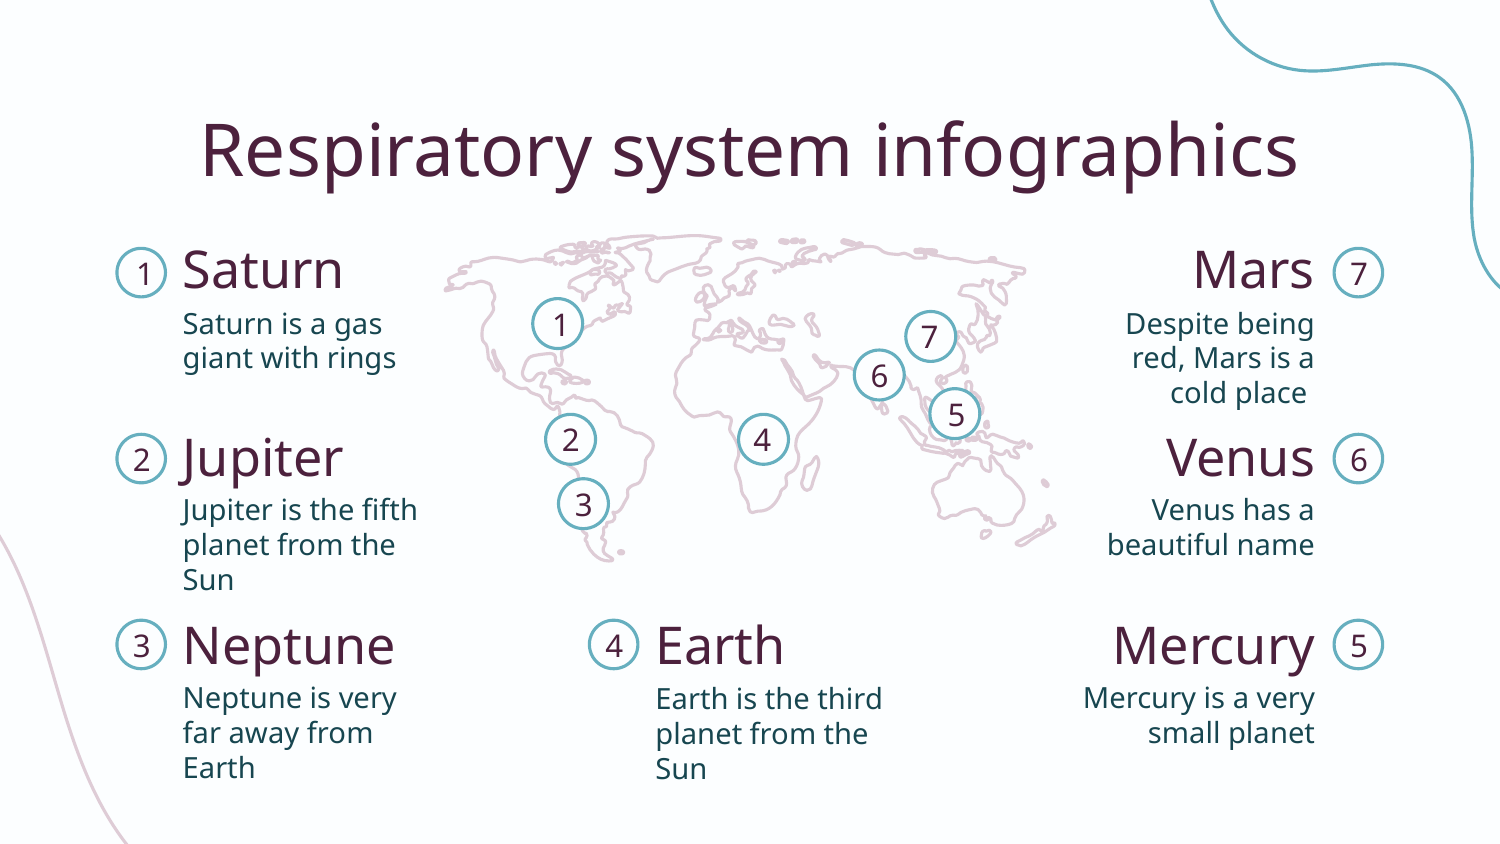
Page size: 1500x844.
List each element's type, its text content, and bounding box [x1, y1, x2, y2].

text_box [116, 619, 438, 748]
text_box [1059, 431, 1383, 559]
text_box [1059, 243, 1383, 373]
title Respiratory system infographics [118, 88, 1382, 183]
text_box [116, 431, 438, 559]
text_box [1059, 619, 1383, 748]
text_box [116, 243, 438, 373]
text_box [444, 235, 1056, 562]
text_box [589, 619, 911, 748]
